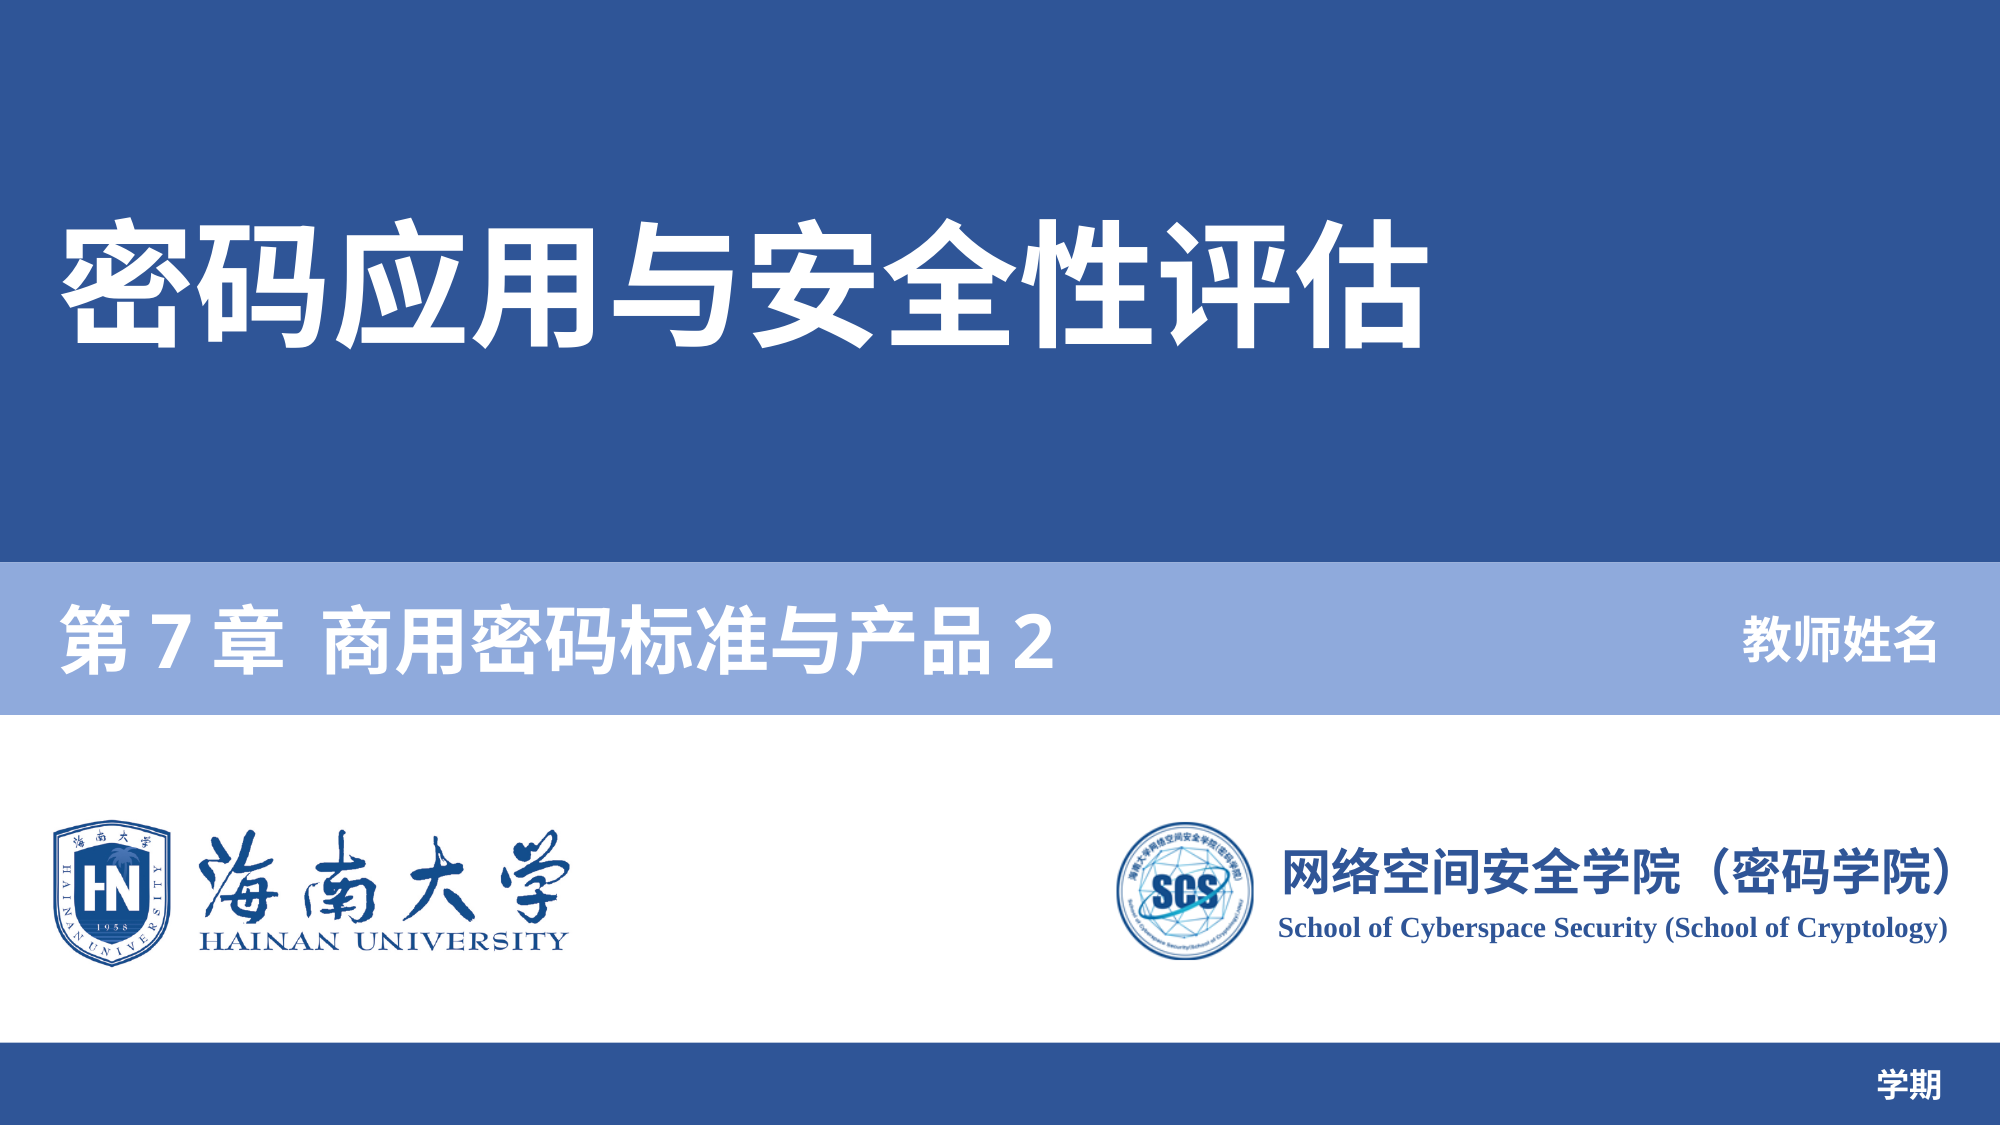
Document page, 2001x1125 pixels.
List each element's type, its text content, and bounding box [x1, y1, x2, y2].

picture [1110, 813, 1262, 968]
list 教师姓名 [1688, 583, 1958, 694]
list 学期 [1648, 1042, 1958, 1125]
list 第7章 商用密码标准与产品2 [42, 583, 1165, 694]
picture [22, 797, 591, 983]
list 密码应用与安全性评估 [42, 181, 1909, 381]
